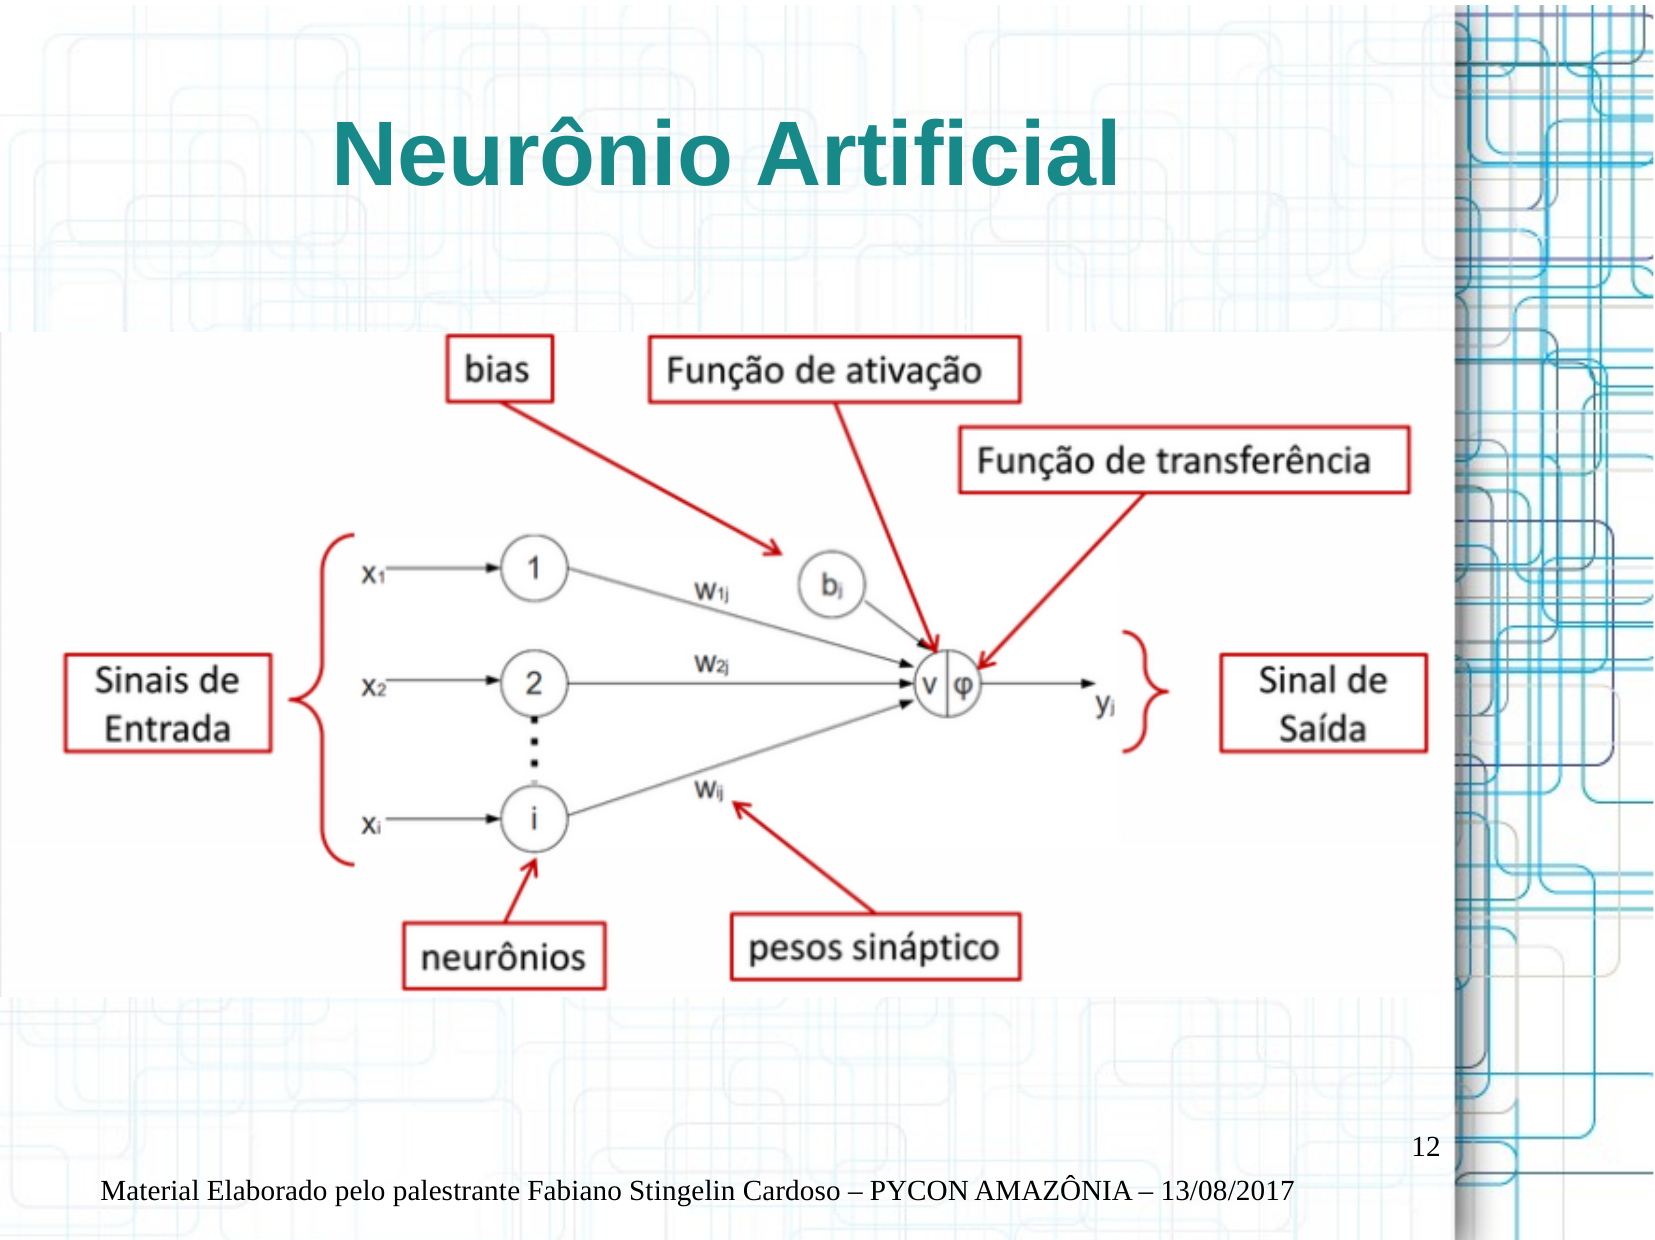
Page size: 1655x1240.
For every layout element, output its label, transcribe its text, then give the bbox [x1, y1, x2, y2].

text_box Material Elaborado pelo palestrante Fabiano Stingelin Cardoso – PYCON AMAZÔNIA – 13/08/2017 [98, 1173, 1387, 1208]
picture [0, 332, 1453, 998]
text_box 12 [1409, 1130, 1450, 1164]
text_box [0, 5, 1654, 1240]
text_box Neurônio Artificial [150, 108, 1313, 205]
